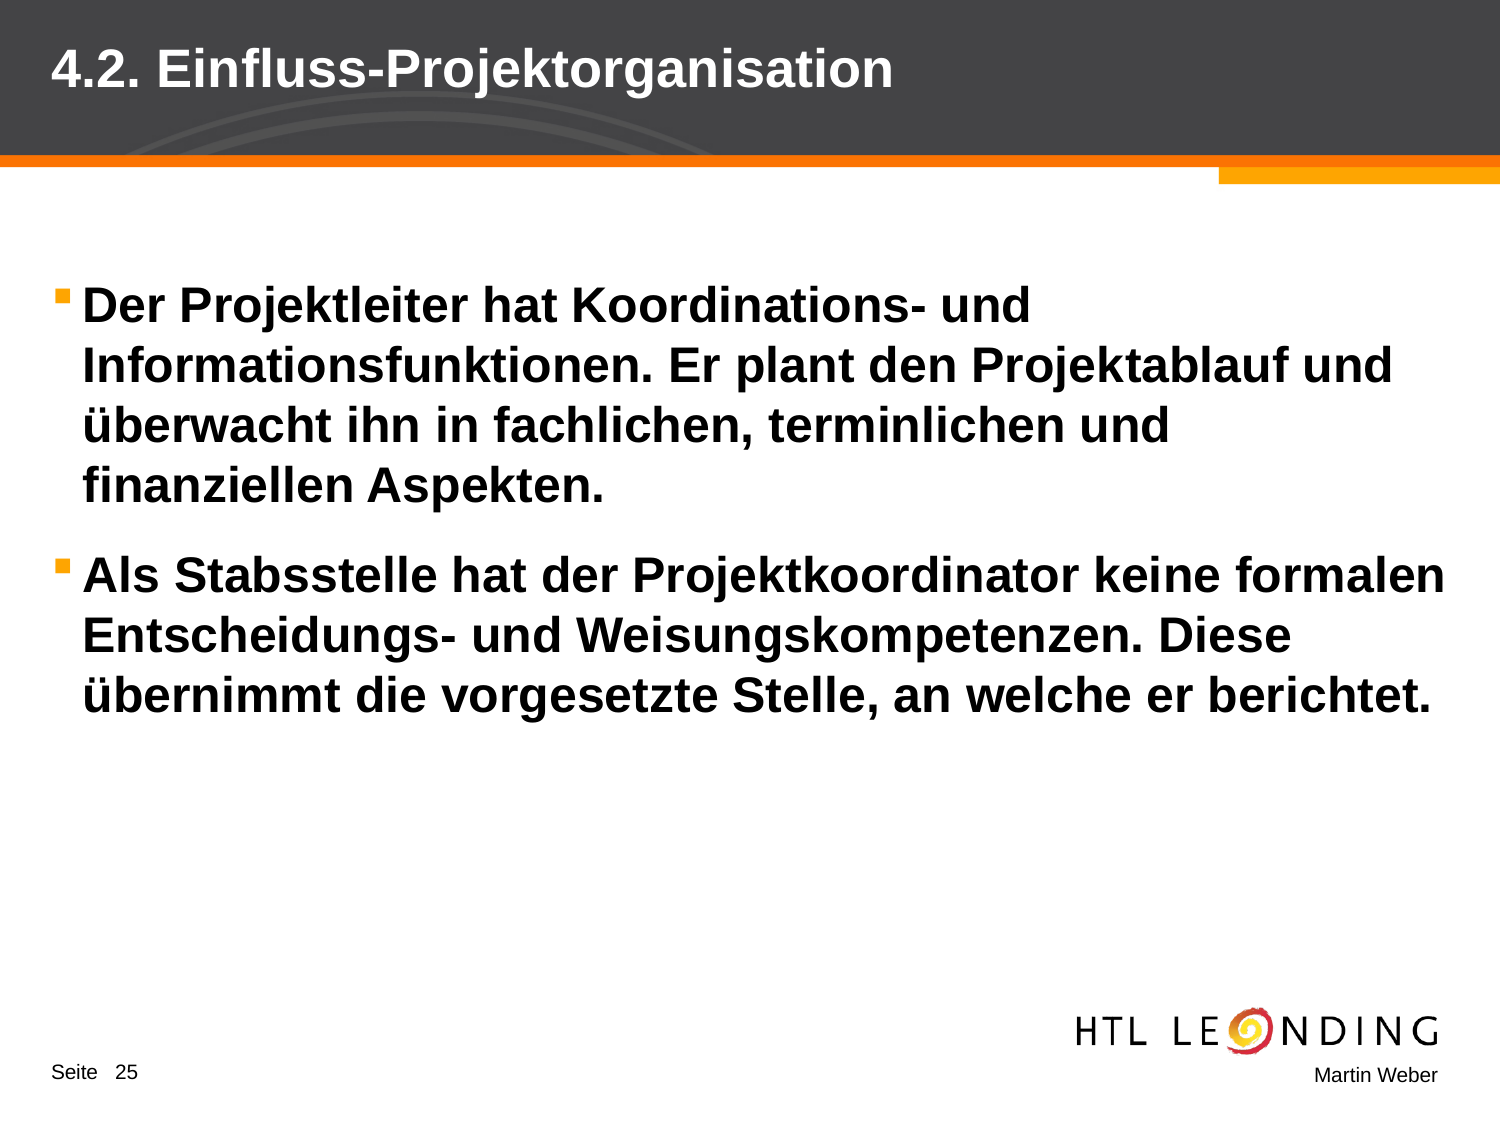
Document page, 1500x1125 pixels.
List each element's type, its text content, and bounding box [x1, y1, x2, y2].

list Der Projektleiter hat Koordinations- und Informationsfunktionen. Er plant den Projek­tablauf und überwacht ihn in fachlichen, terminlichen und finanziellen Aspekten. Als Stabsstelle hat der Projektkoordinator keine formalen Entscheidungs- und Weisungskompetenzen. Diese übernimmt die vorgesetzte Stelle, an welche er berichtet. [51, 264, 1451, 986]
picture [0, 0, 1500, 1125]
footer Seite 25 [35, 1051, 257, 1093]
title 4.2. Einfluss-Projektorganisation [51, 19, 1454, 119]
